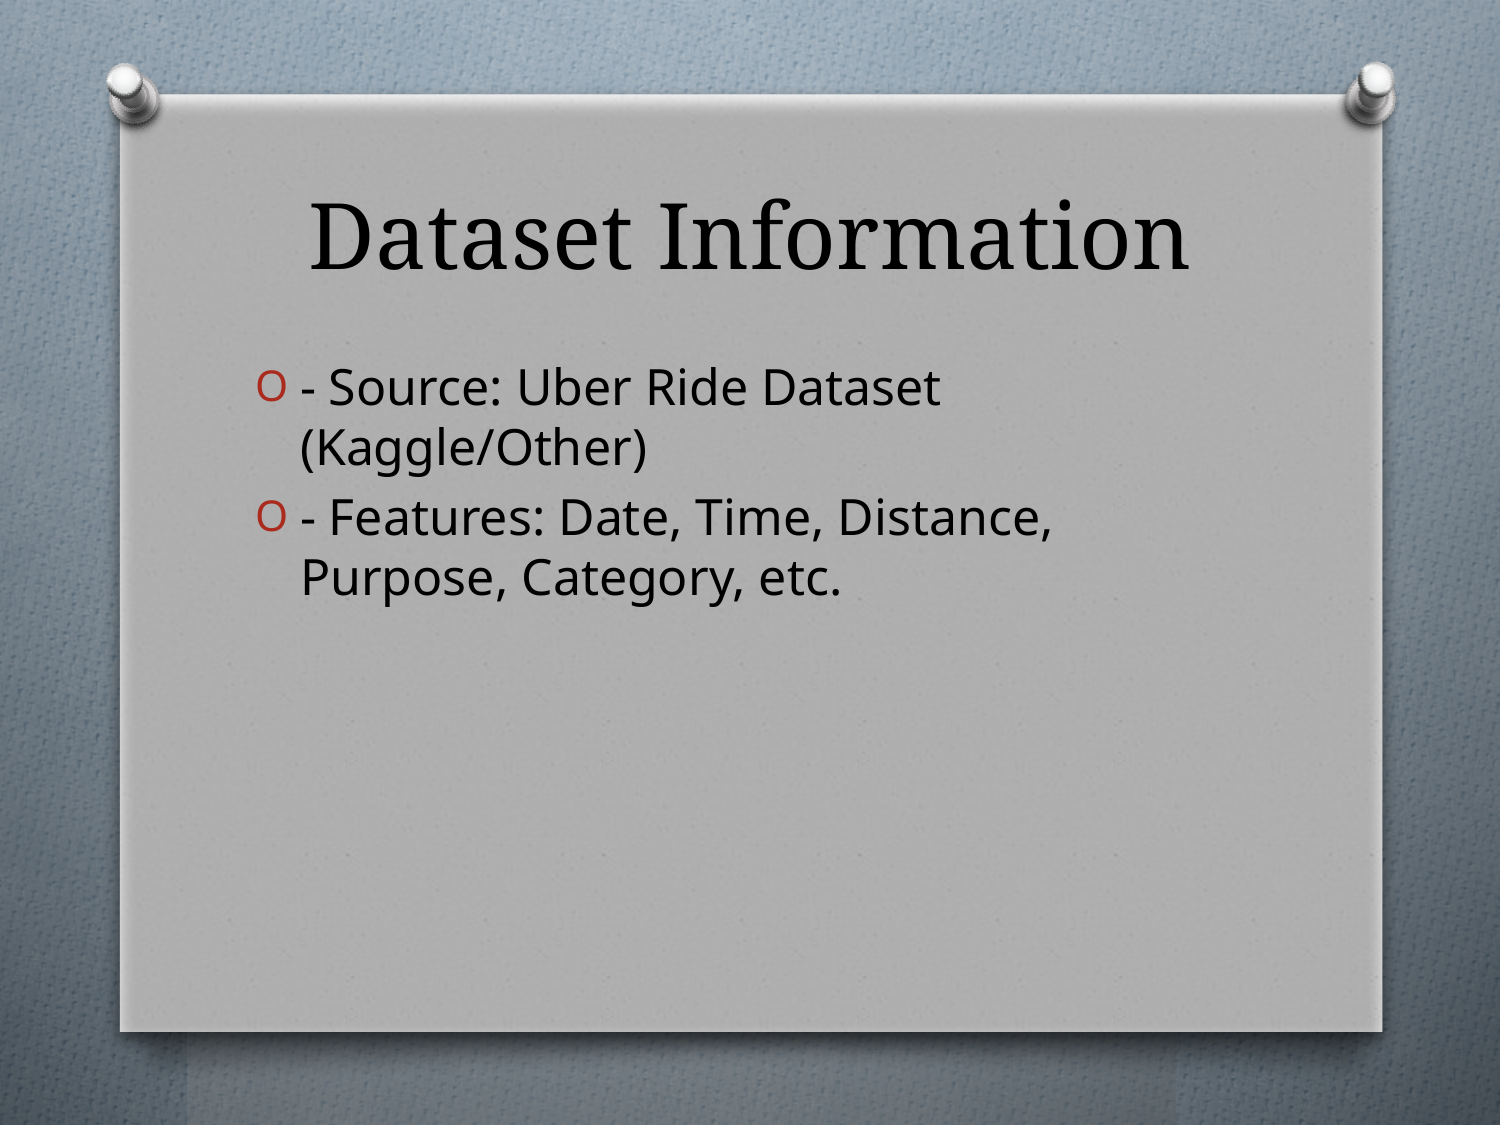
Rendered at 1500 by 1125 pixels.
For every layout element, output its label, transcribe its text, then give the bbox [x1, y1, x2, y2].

list - Source: Uber Ride Dataset (Kaggle/Other) - Features: Date, Time, Distance, Purpose, Category, etc. [240, 347, 1257, 939]
picture [1317, 35, 1439, 156]
picture [75, 29, 198, 153]
title Dataset Information [179, 134, 1323, 332]
